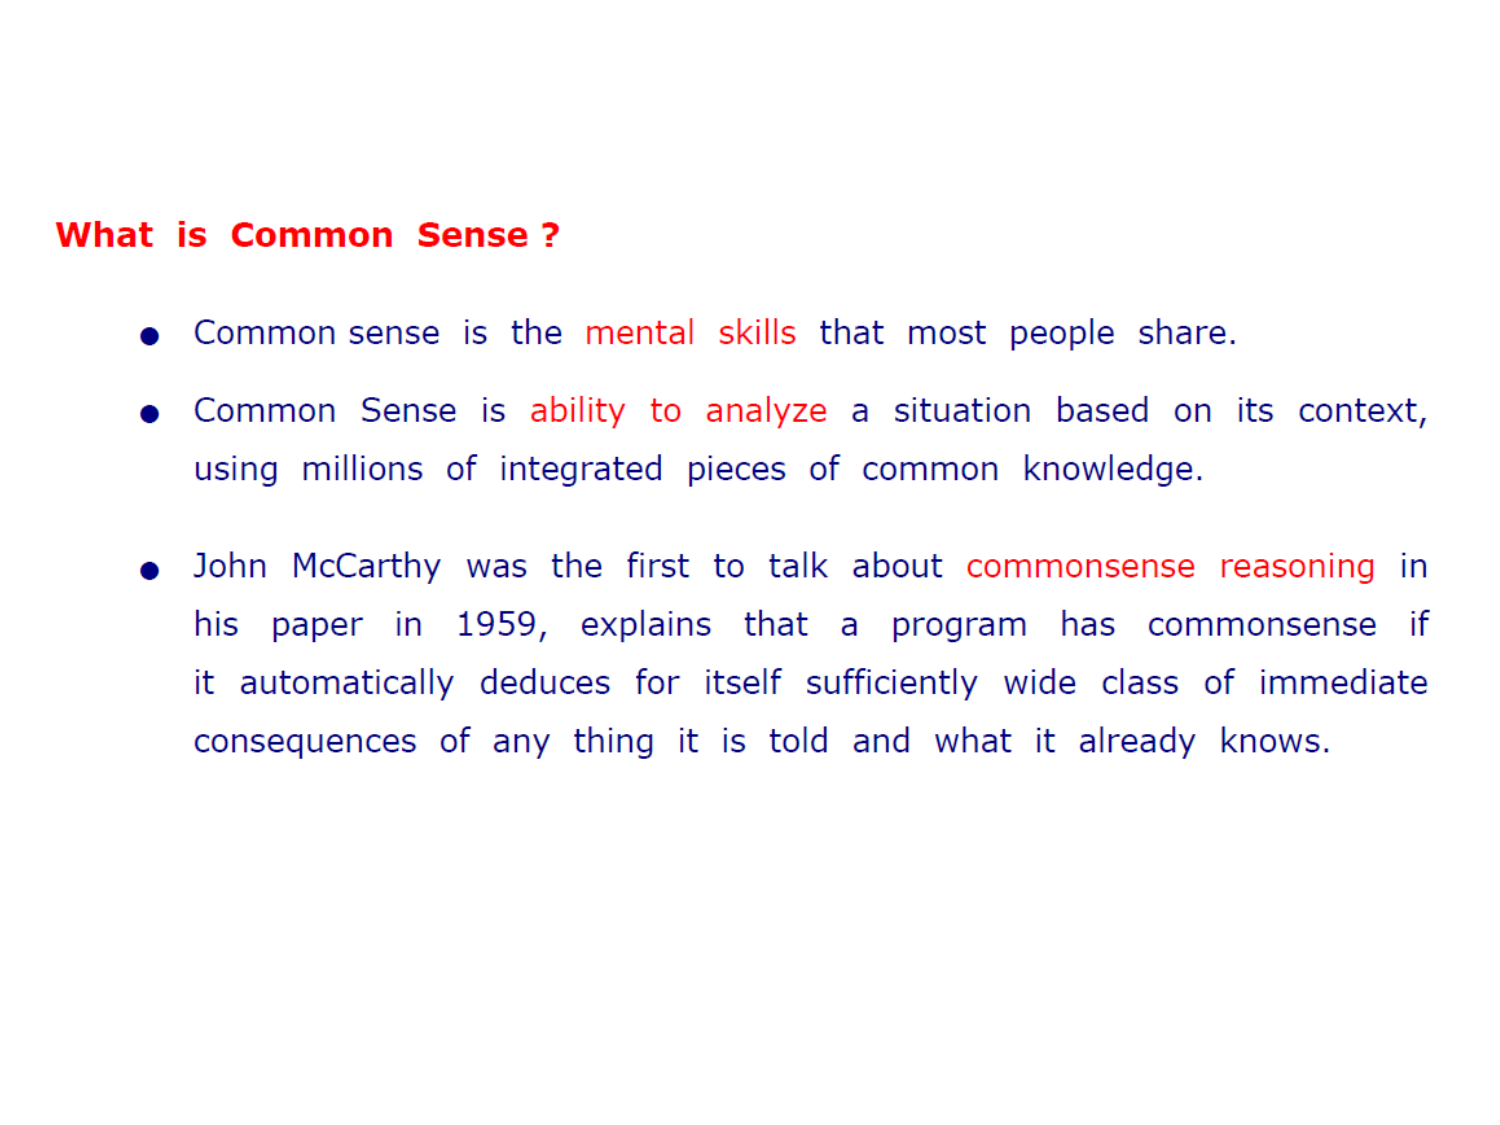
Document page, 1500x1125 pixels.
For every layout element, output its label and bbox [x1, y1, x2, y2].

picture [37, 212, 1443, 781]
